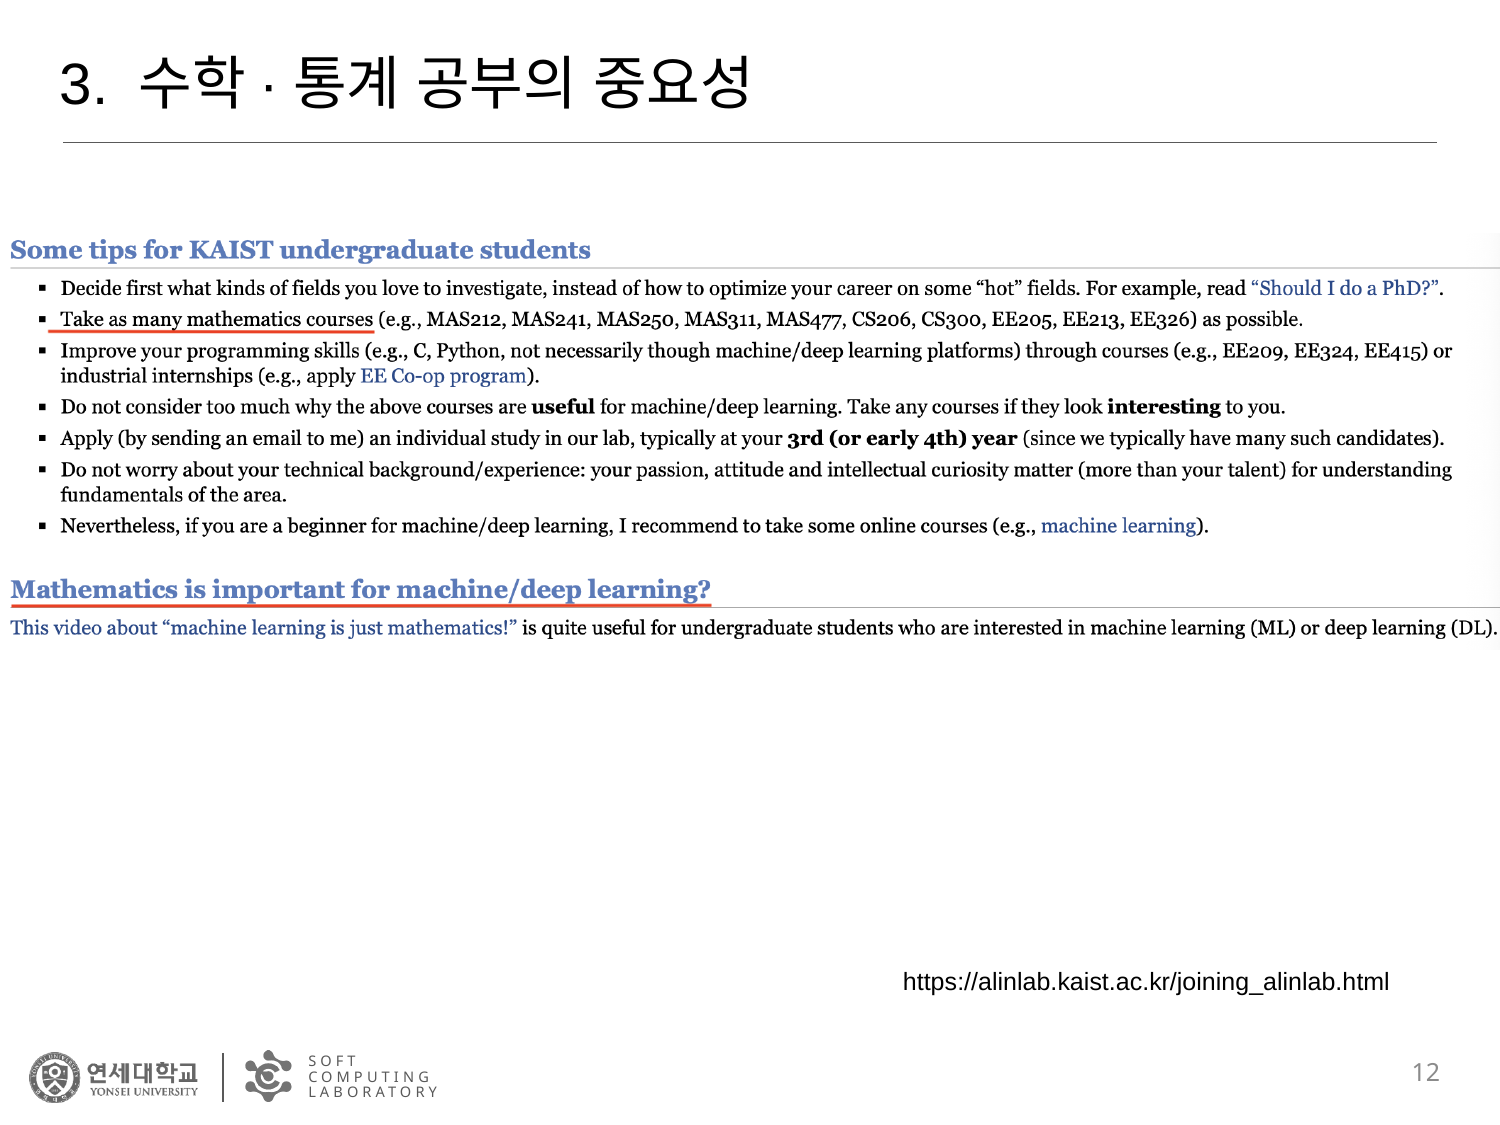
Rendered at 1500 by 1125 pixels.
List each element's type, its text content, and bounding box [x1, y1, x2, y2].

picture [29, 1052, 198, 1103]
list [0, 233, 1500, 650]
title 3. 수학·통계 공부의 중요성 [44, 11, 1456, 161]
text_box https://alinlab.kaist.ac.kr/joining_alinlab.html [888, 957, 1406, 1003]
